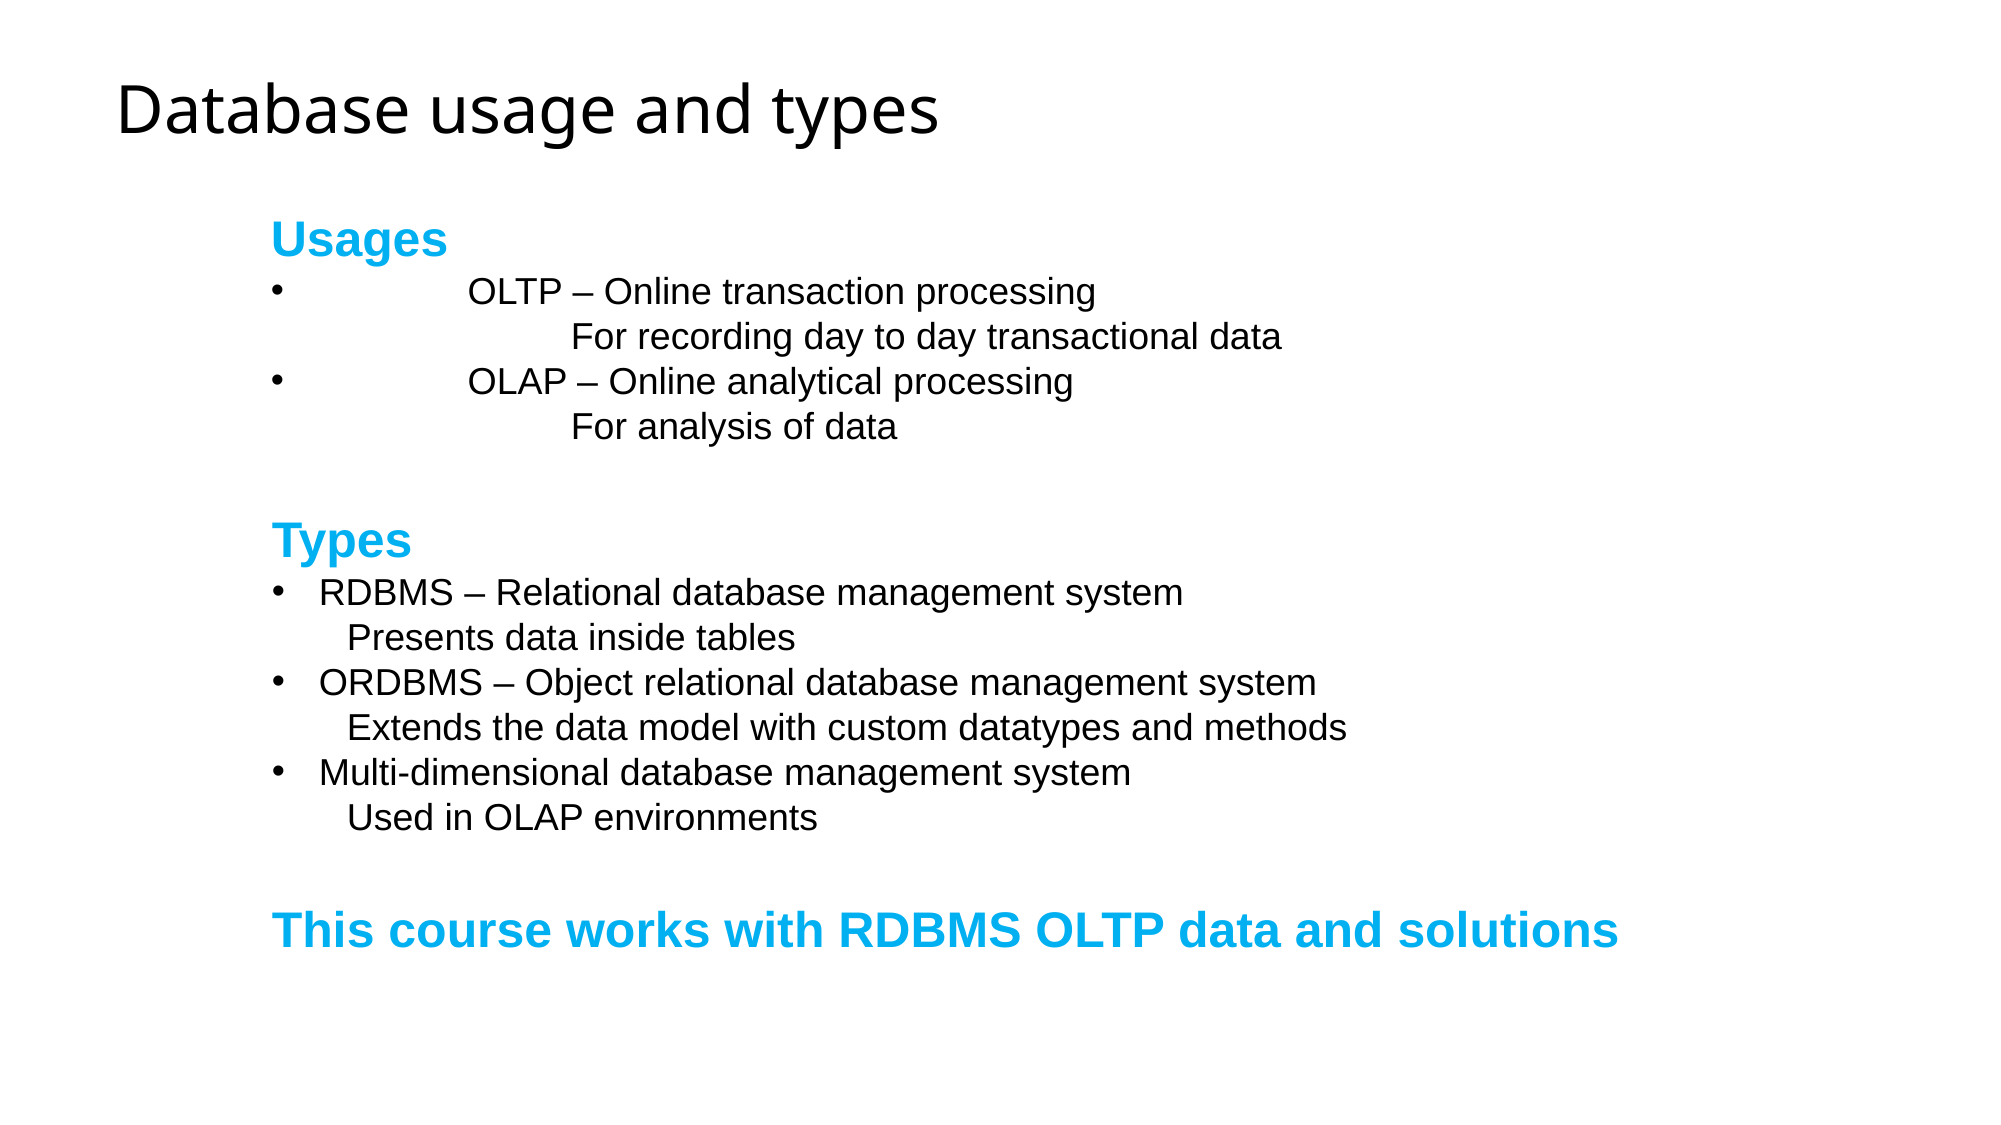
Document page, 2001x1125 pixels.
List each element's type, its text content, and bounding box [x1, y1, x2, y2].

text_box Types RDBMS – Relational database management system Presents data inside tables ORDBMS – Object relational database management system Extends the data model with custom datatypes and methods Multi-dimensional database management system Used in OLAP environments This course works with RDBMS OLTP data and solutions [196, 507, 1707, 966]
text_box Usages OLTP – Online transaction processing For recording day to day transactional data OLAP – Online analytical processing For analysis of data [270, 206, 1734, 455]
title Database usage and types [100, 59, 1904, 155]
